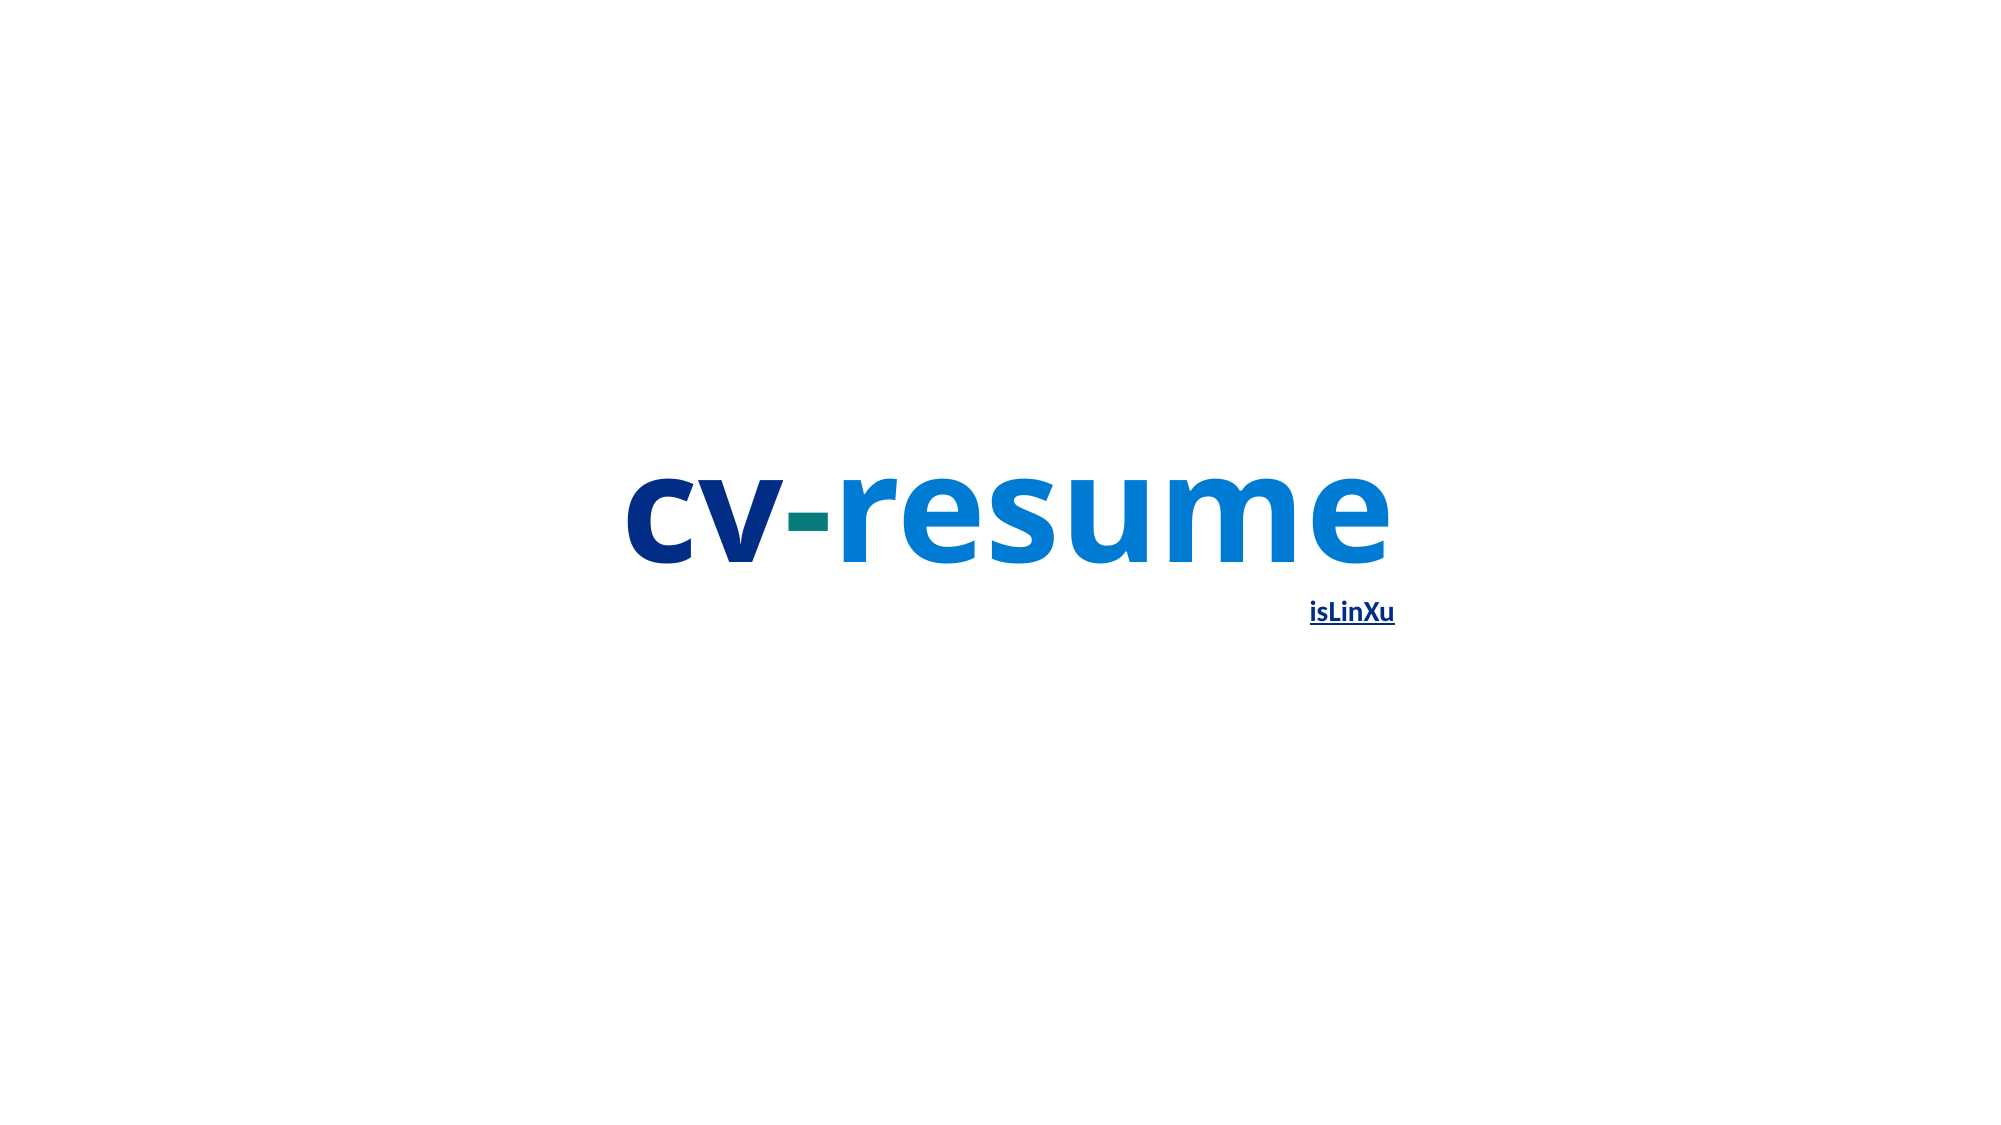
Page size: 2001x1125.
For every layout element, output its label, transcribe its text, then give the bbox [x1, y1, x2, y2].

text_box cv-resume isLinXu [589, 404, 1410, 635]
